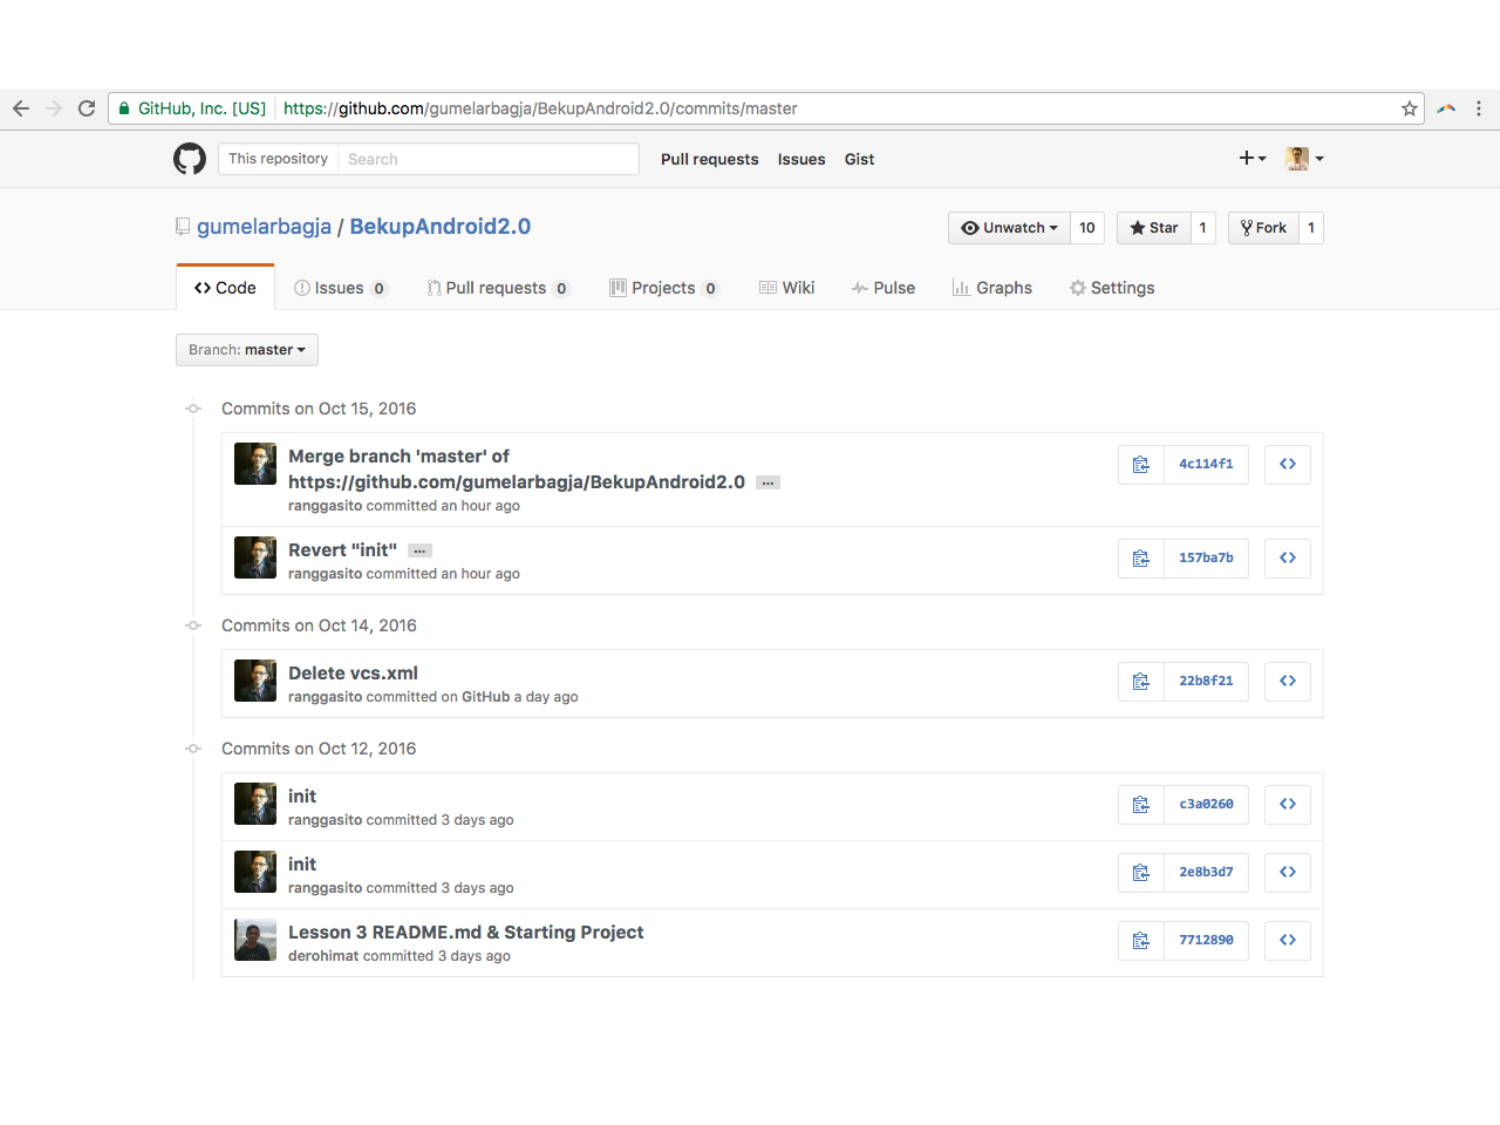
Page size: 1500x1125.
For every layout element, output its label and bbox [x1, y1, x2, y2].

picture [0, 89, 1500, 983]
